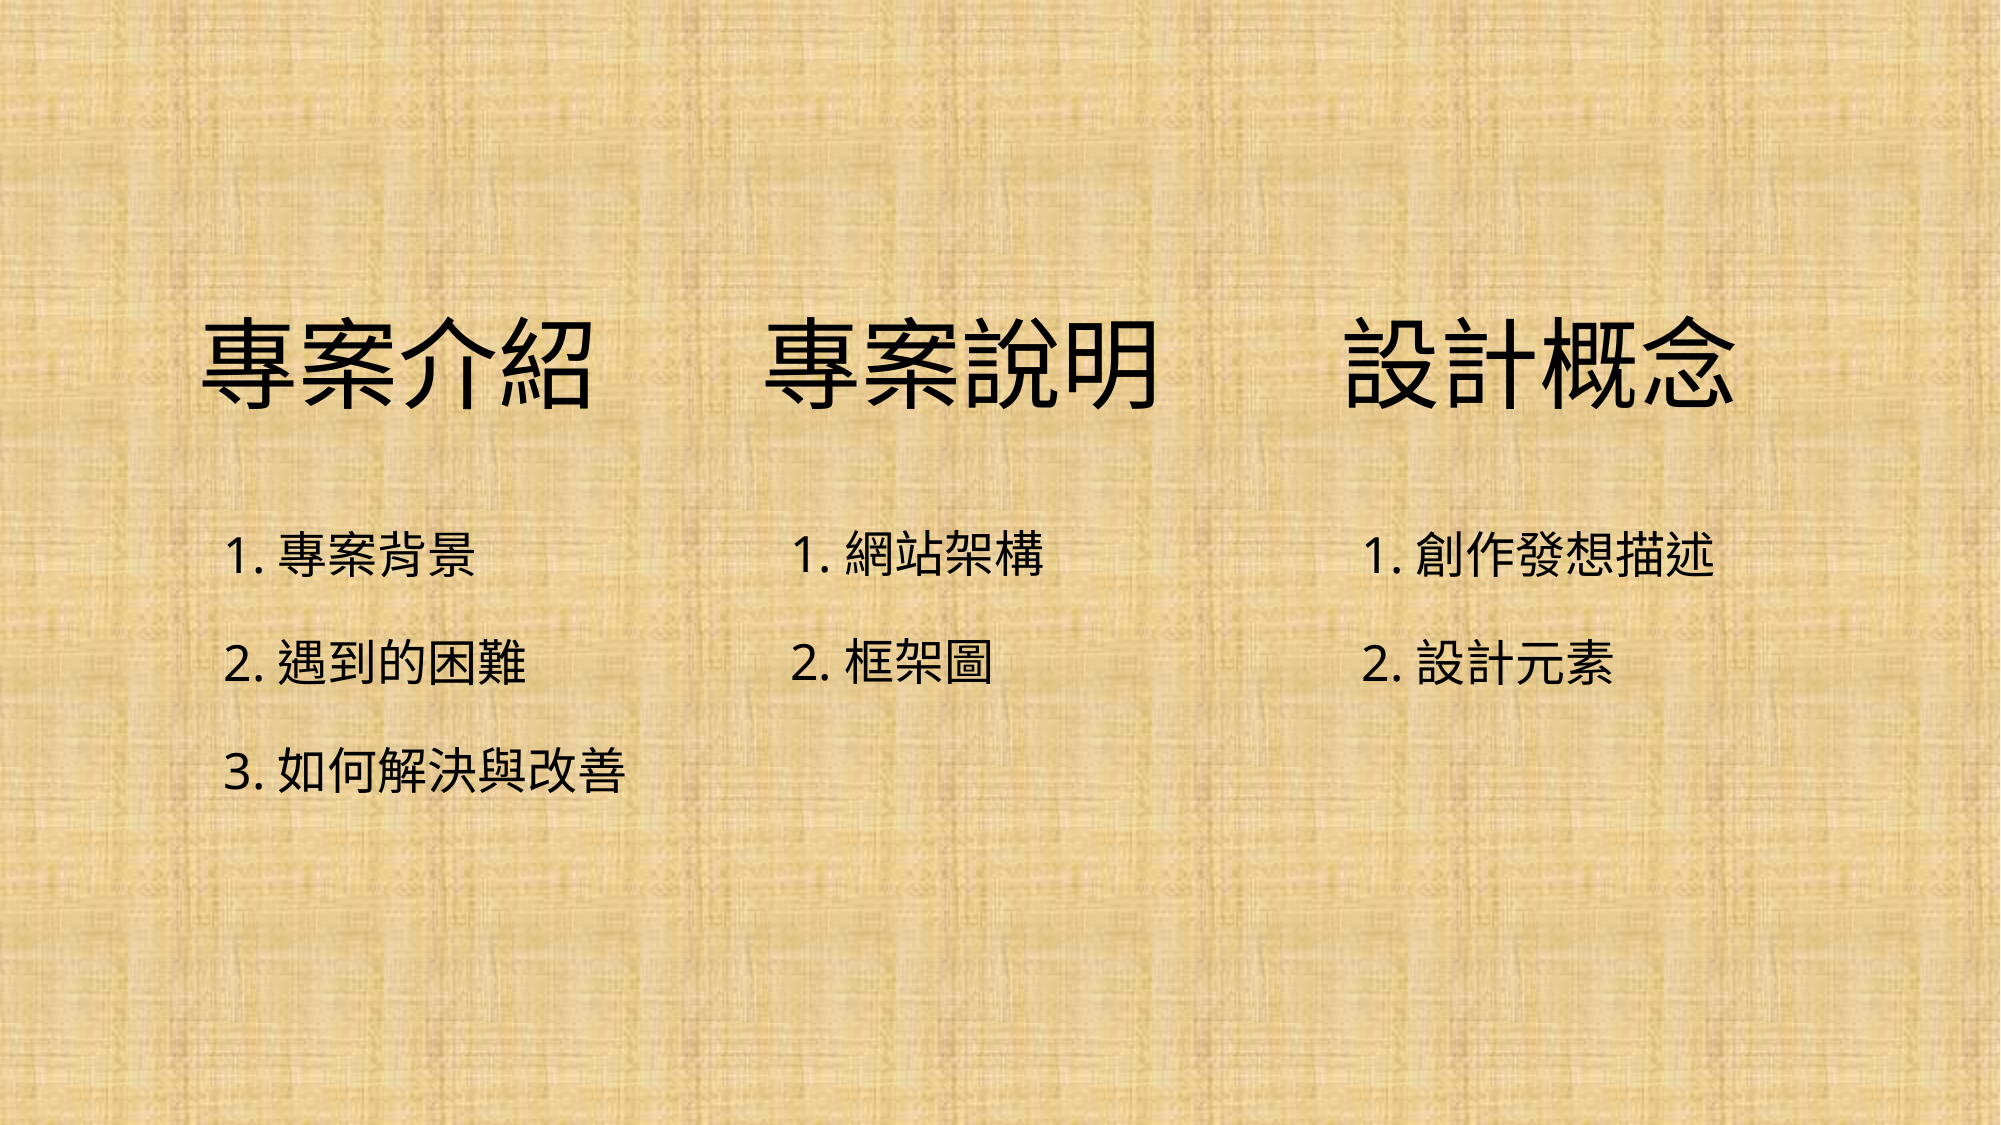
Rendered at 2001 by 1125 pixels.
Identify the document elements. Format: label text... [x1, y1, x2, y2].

text_box 專案說明 [746, 305, 1262, 431]
subtitle 1.網站架構 2.框架圖 [775, 521, 1233, 945]
text_box 1.專案背景 2.遇到的困難 3.如何解決與改善 [208, 523, 667, 946]
text_box 1.創作發想描述 2.設計元素 [1346, 523, 1805, 946]
picture [0, 0, 2001, 1125]
text_box 設計概念 [1324, 305, 1826, 431]
title 專案介紹 [183, 305, 694, 431]
